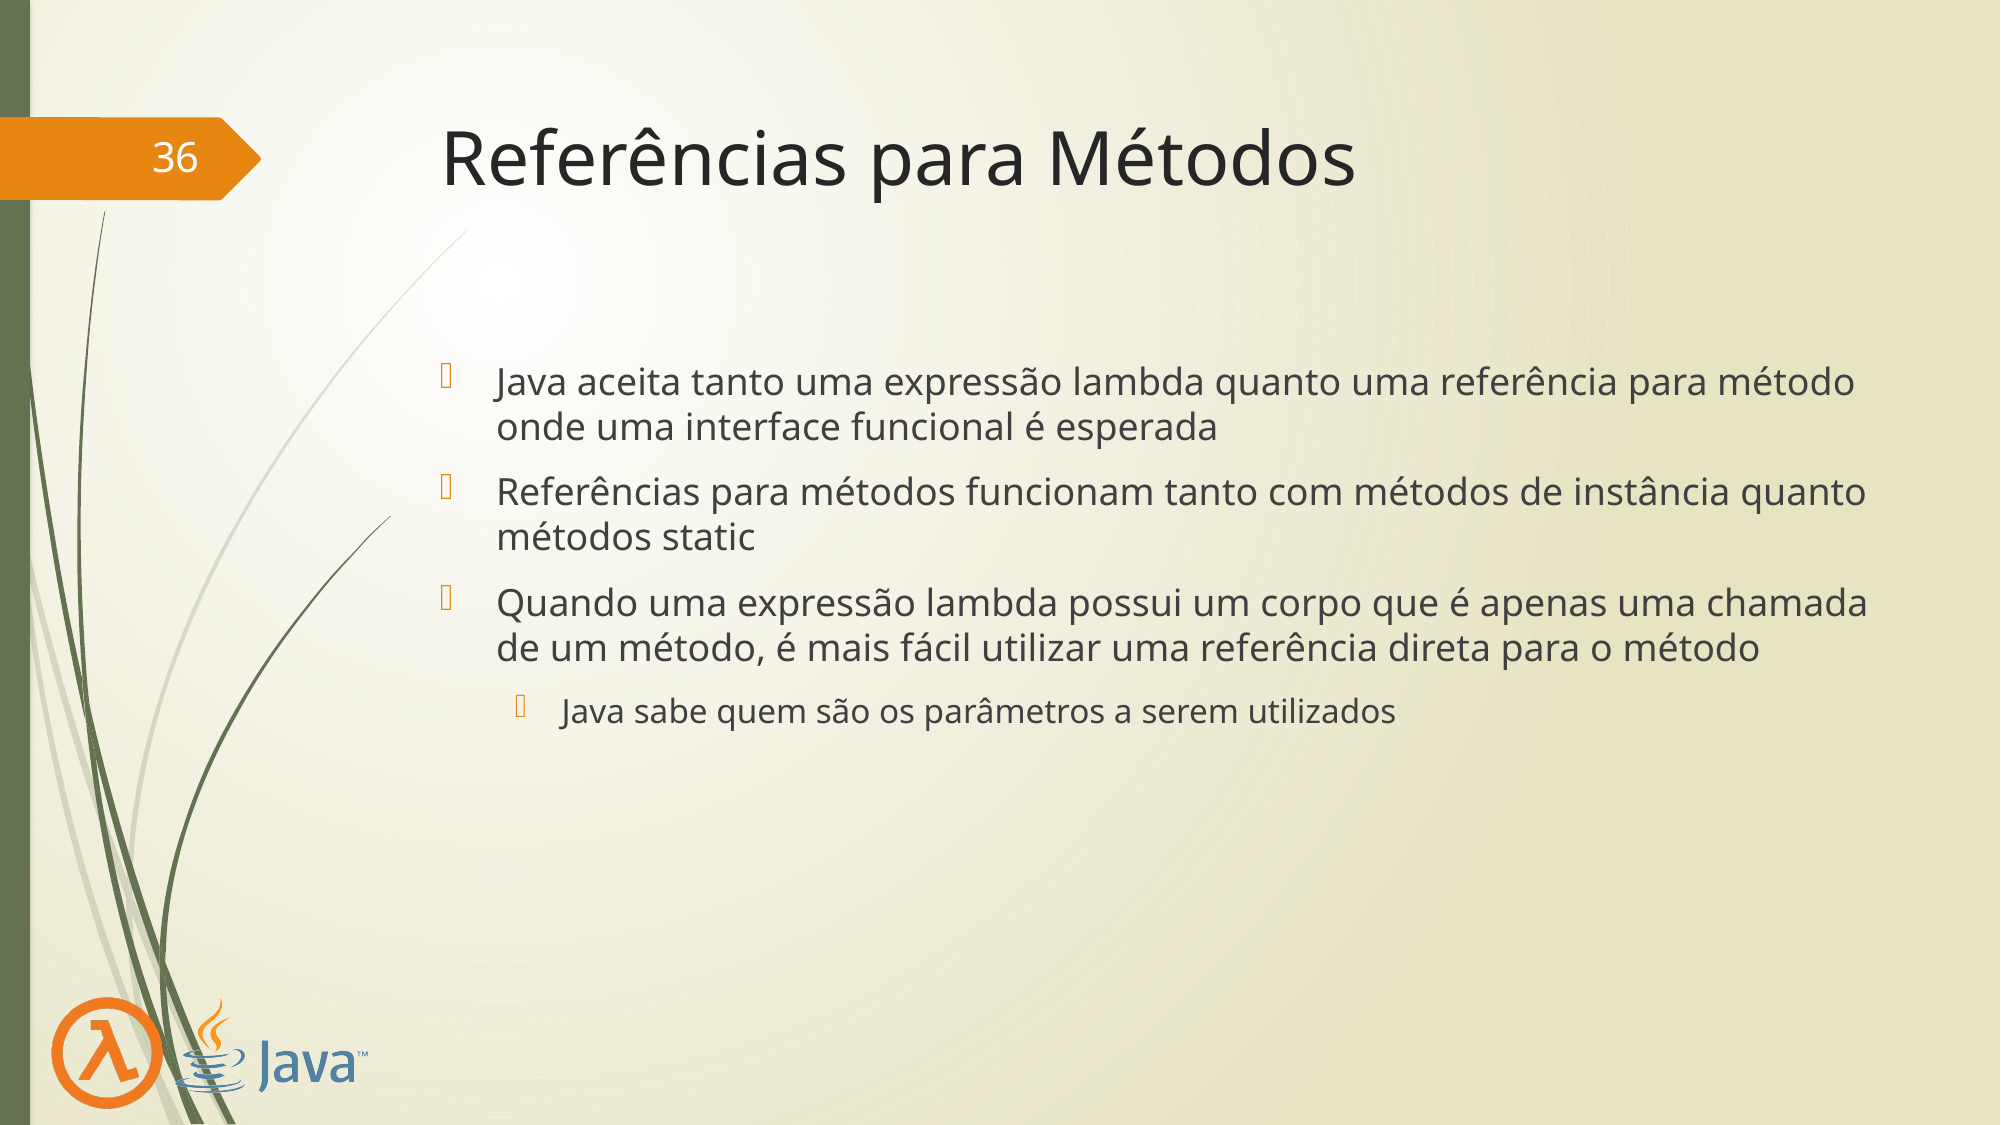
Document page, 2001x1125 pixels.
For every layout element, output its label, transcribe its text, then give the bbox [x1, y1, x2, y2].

title Referências para Métodos [425, 102, 1888, 313]
picture [175, 997, 368, 1093]
list Java aceita tanto uma expressão lambda quanto uma referência para método onde uma interface funcional é esperada Referências para métodos funcionam tanto com métodos de instância quanto métodos static Quando uma expressão lambda possui um corpo que é apenas uma chamada de um método, é mais fácil utilizar uma referência direta para o método Java sabe quem são os parâmetros a serem utilizados [424, 350, 1888, 970]
picture [48, 994, 166, 1112]
slide_number 36 [87, 129, 216, 190]
